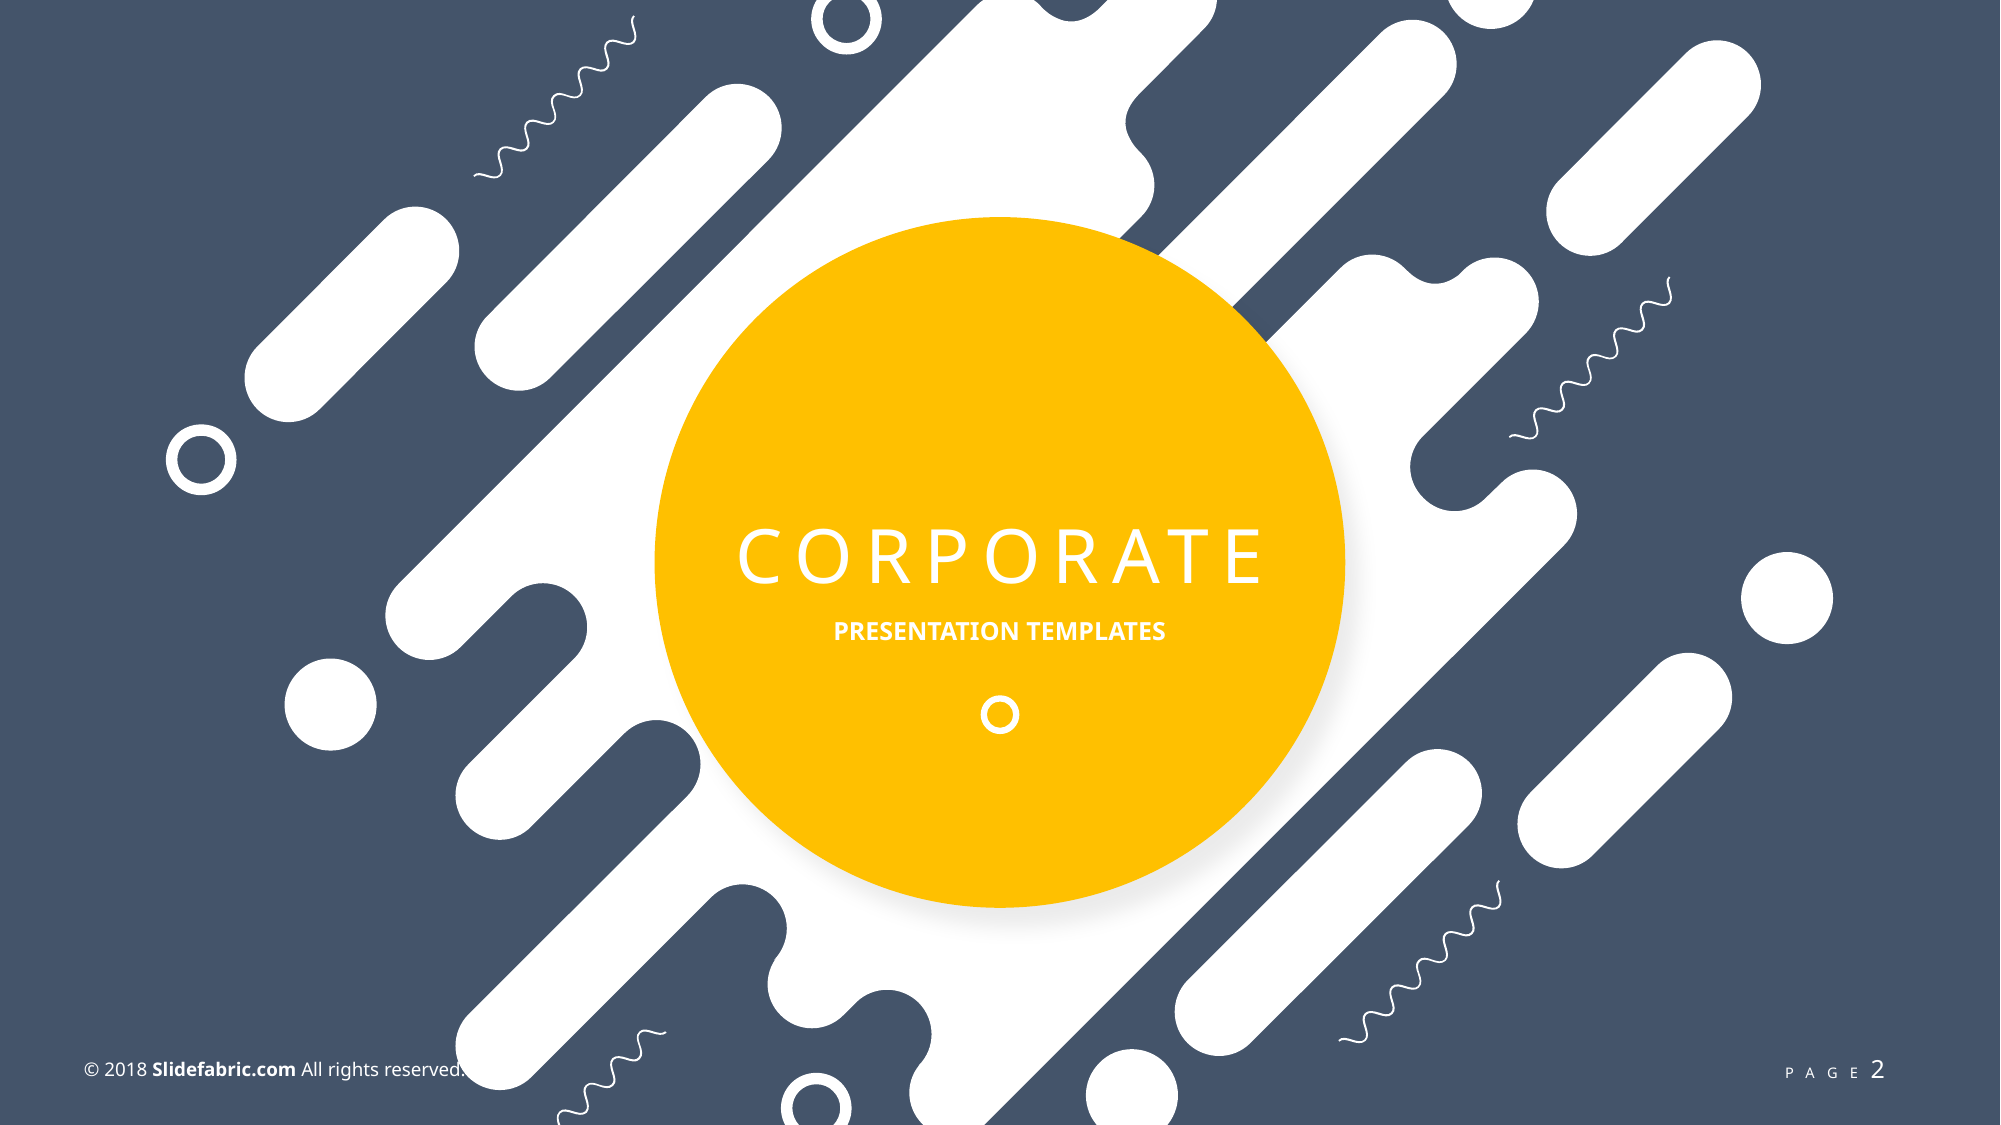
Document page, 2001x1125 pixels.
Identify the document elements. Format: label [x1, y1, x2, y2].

text_box [162, 0, 1838, 1125]
